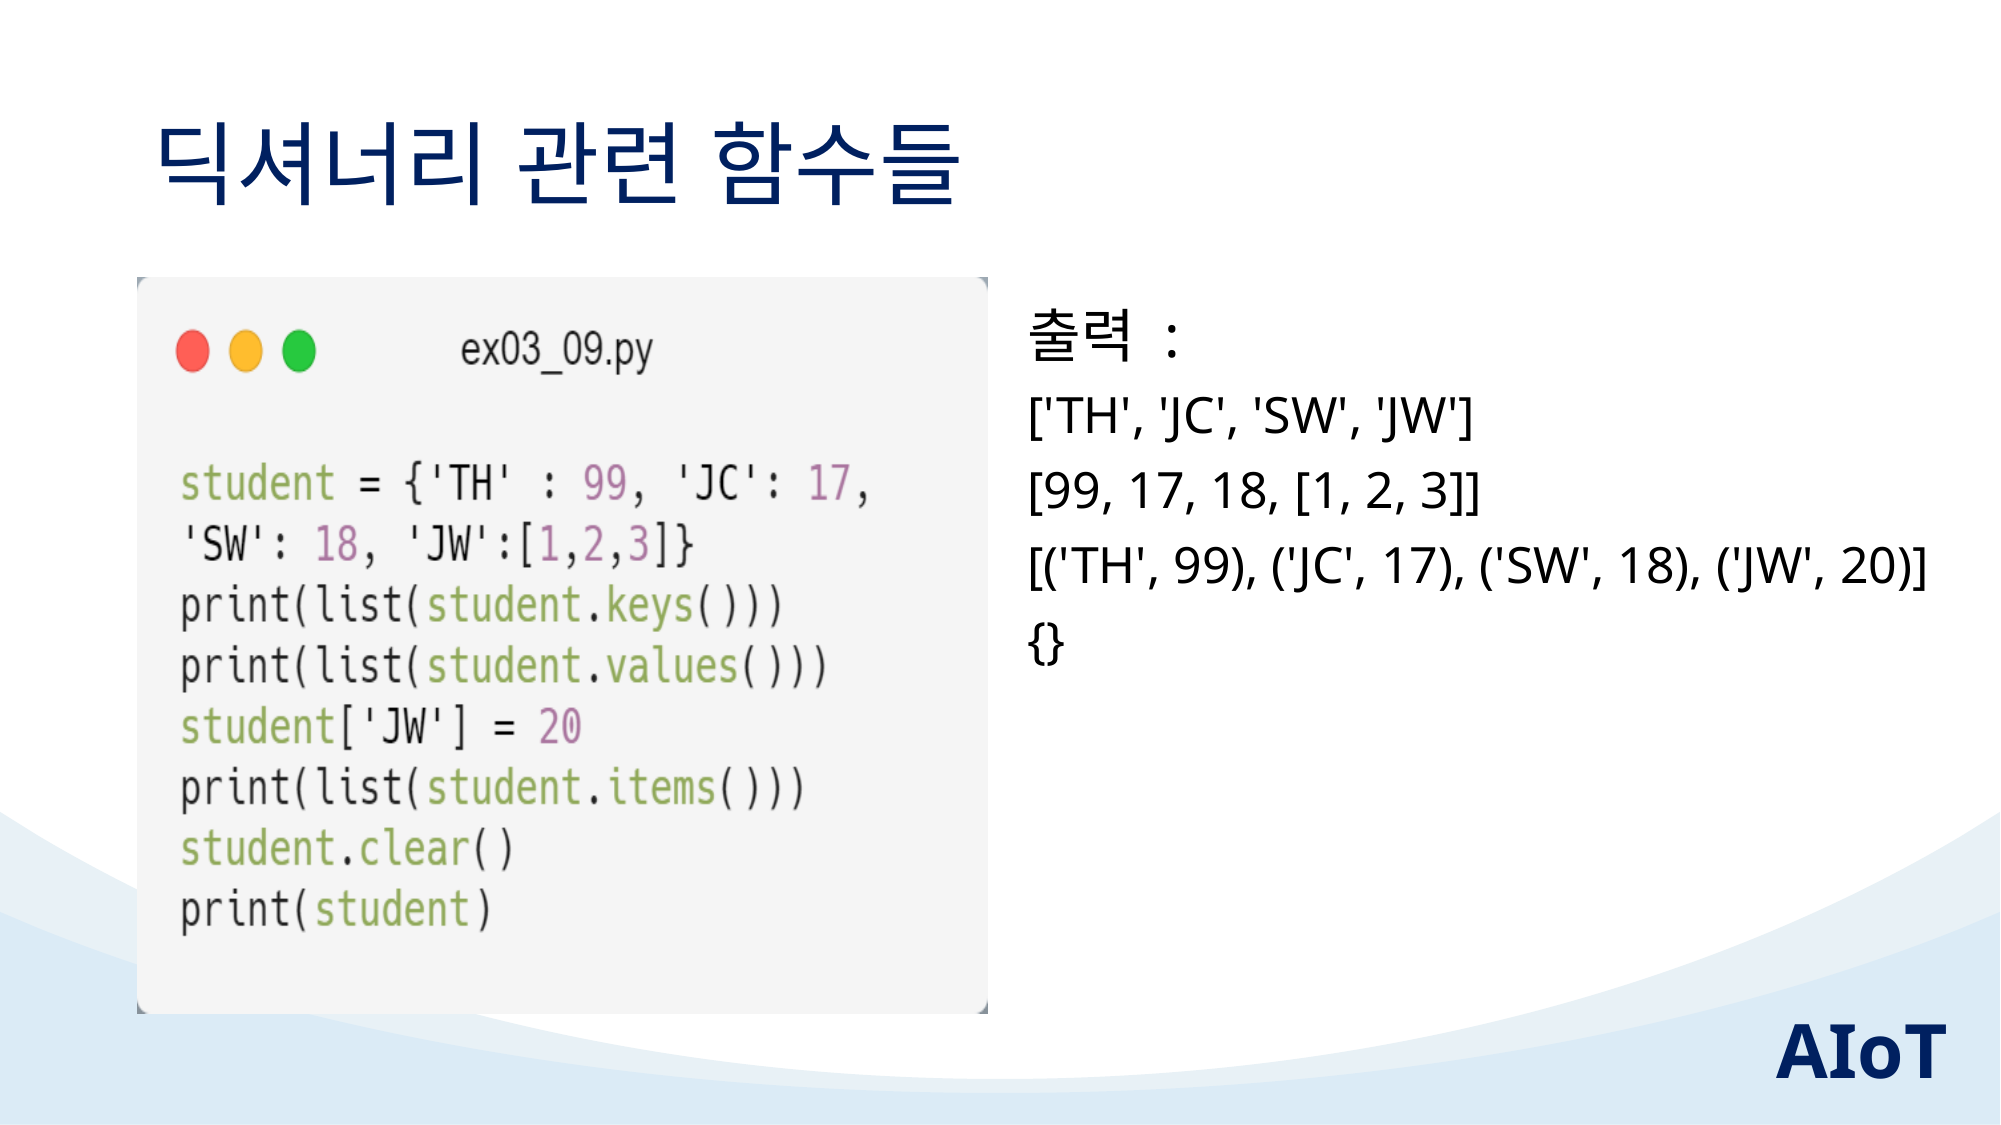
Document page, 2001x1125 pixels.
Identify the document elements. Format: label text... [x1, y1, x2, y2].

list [137, 277, 988, 1014]
title 딕셔너리 관련 함수들 [137, 59, 1863, 278]
list 출력 : ['TH', 'JC', 'SW', 'JW'] [99, 17, 18, [1, 2, 3]] [('TH', 99), ('JC', 17), ('SW', 18), ('JW', 20)] {} [1012, 299, 1954, 1014]
